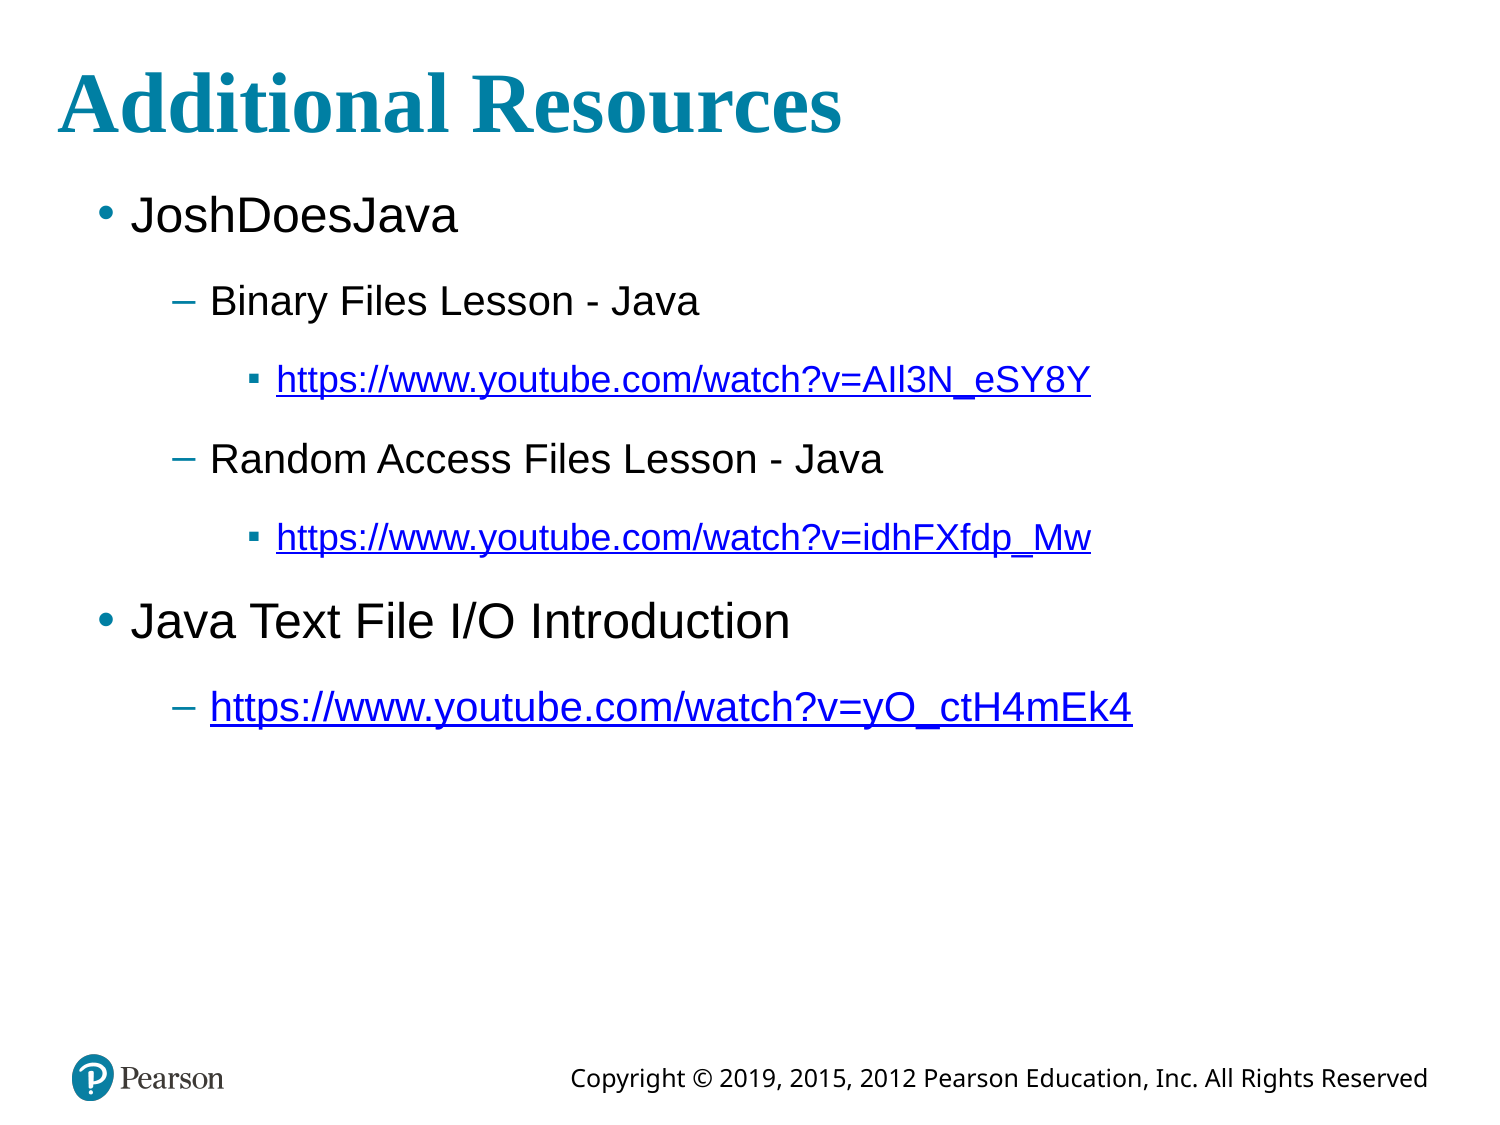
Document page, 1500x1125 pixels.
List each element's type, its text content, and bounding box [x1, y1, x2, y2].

picture [80, 1063, 106, 1088]
picture [98, 1054, 224, 1101]
picture [72, 1054, 88, 1070]
picture [72, 1087, 83, 1101]
title Additional Resources [41, 30, 1440, 166]
list JoshDoesJava Binary Files Lesson - Java https://www.youtube.com/watch?v=AIl3N_eSY8Y Random Access Files Lesson - Java https://www.youtube.com/watch?v=idhFXfdp_Mw Java Text File I/O Introduction https://www.youtube.com/watch?v=yO_ctH4mEk4 [65, 167, 1417, 1021]
